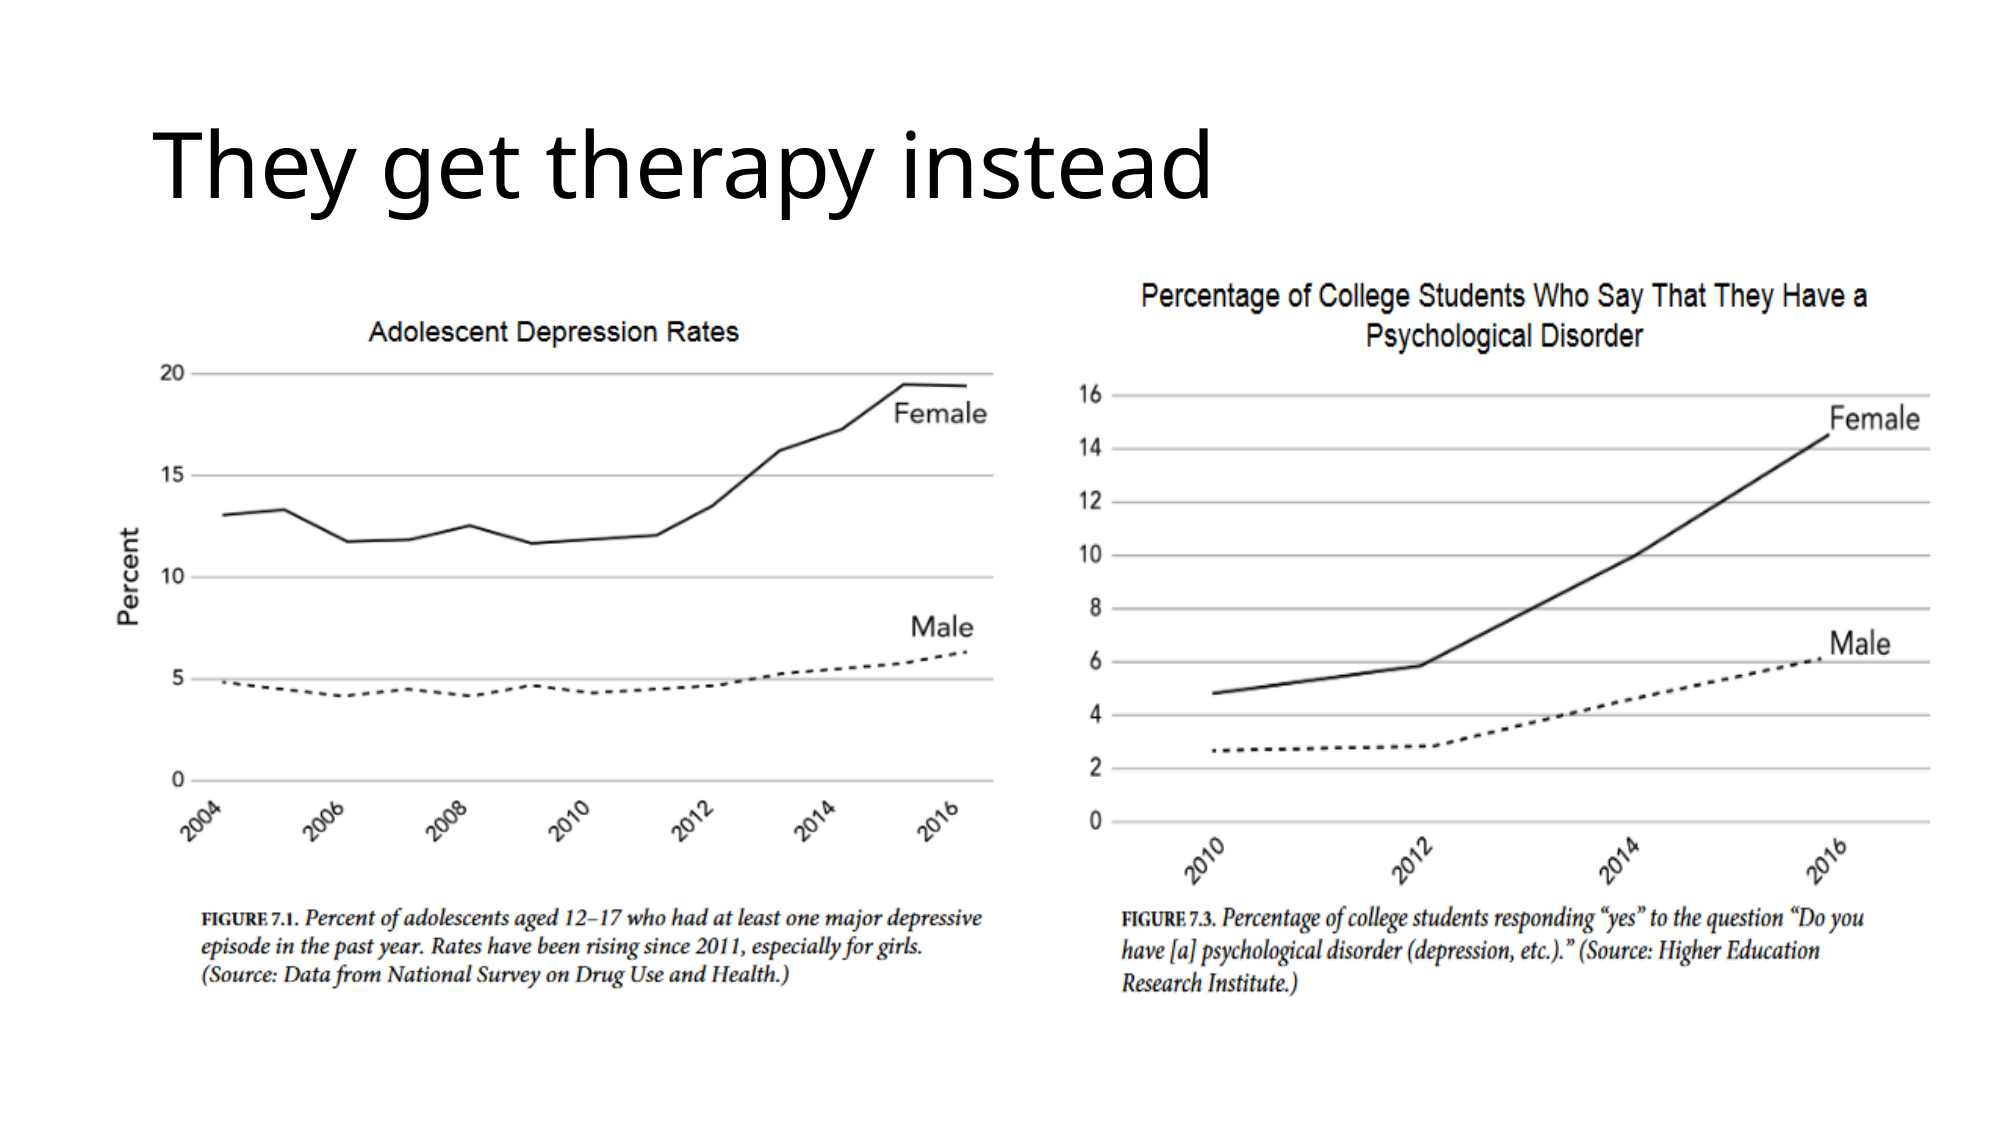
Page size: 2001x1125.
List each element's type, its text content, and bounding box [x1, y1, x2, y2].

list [94, 312, 1033, 877]
picture [173, 875, 1011, 1002]
picture [1039, 246, 1986, 1052]
title They get therapy instead [137, 59, 1863, 278]
